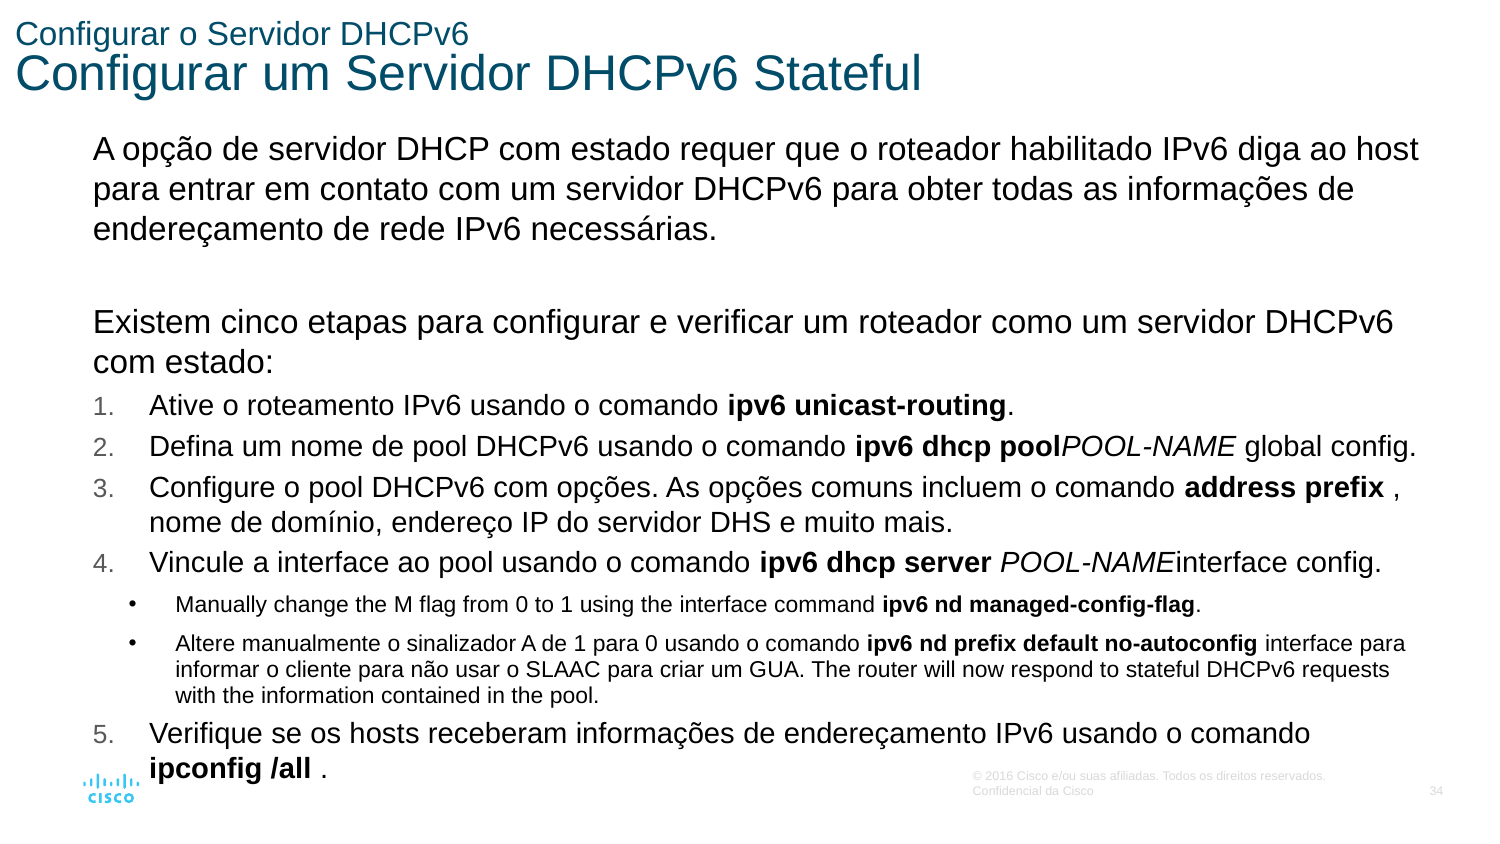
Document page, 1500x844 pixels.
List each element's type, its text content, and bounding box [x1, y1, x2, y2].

list A opção de servidor DHCP com estado requer que o roteador habilitado IPv6 diga ao host para entrar em contato com um servidor DHCPv6 para obter todas as informações de endereçamento de rede IPv6 necessárias. Existem cinco etapas para configurar e verificar um roteador como um servidor DHCPv6 com estado: Ative o roteamento IPv6 usando o comando ipv6 unicast-routing. Defina um nome de pool DHCPv6 usando o comando ipv6 dhcp poolPOOL-NAME global config. Configure o pool DHCPv6 com opções. As opções comuns incluem o comando address prefix , nome de domínio, endereço IP do servidor DHS e muito mais. Vincule a interface ao pool usando o comando ipv6 dhcp server POOL-NAMEinterface config. Manually change the M flag from 0 to 1 using the interface command ipv6 nd managed-config-flag. Altere manualmente o sinalizador A de 1 para 0 usando o comando ipv6 nd prefix default no-autoconfig interface para informar o cliente para não usar o SLAAC para criar um GUA. The router will now respond to stateful DHCPv6 requests with the information contained in the pool. Verifique se os hosts receberam informações de endereçamento IPv6 usando o comando ipconfig /all . [77, 120, 1437, 726]
title Configurar o Servidor DHCPv6 Configurar um Servidor DHCPv6 Stateful [0, 0, 1369, 121]
